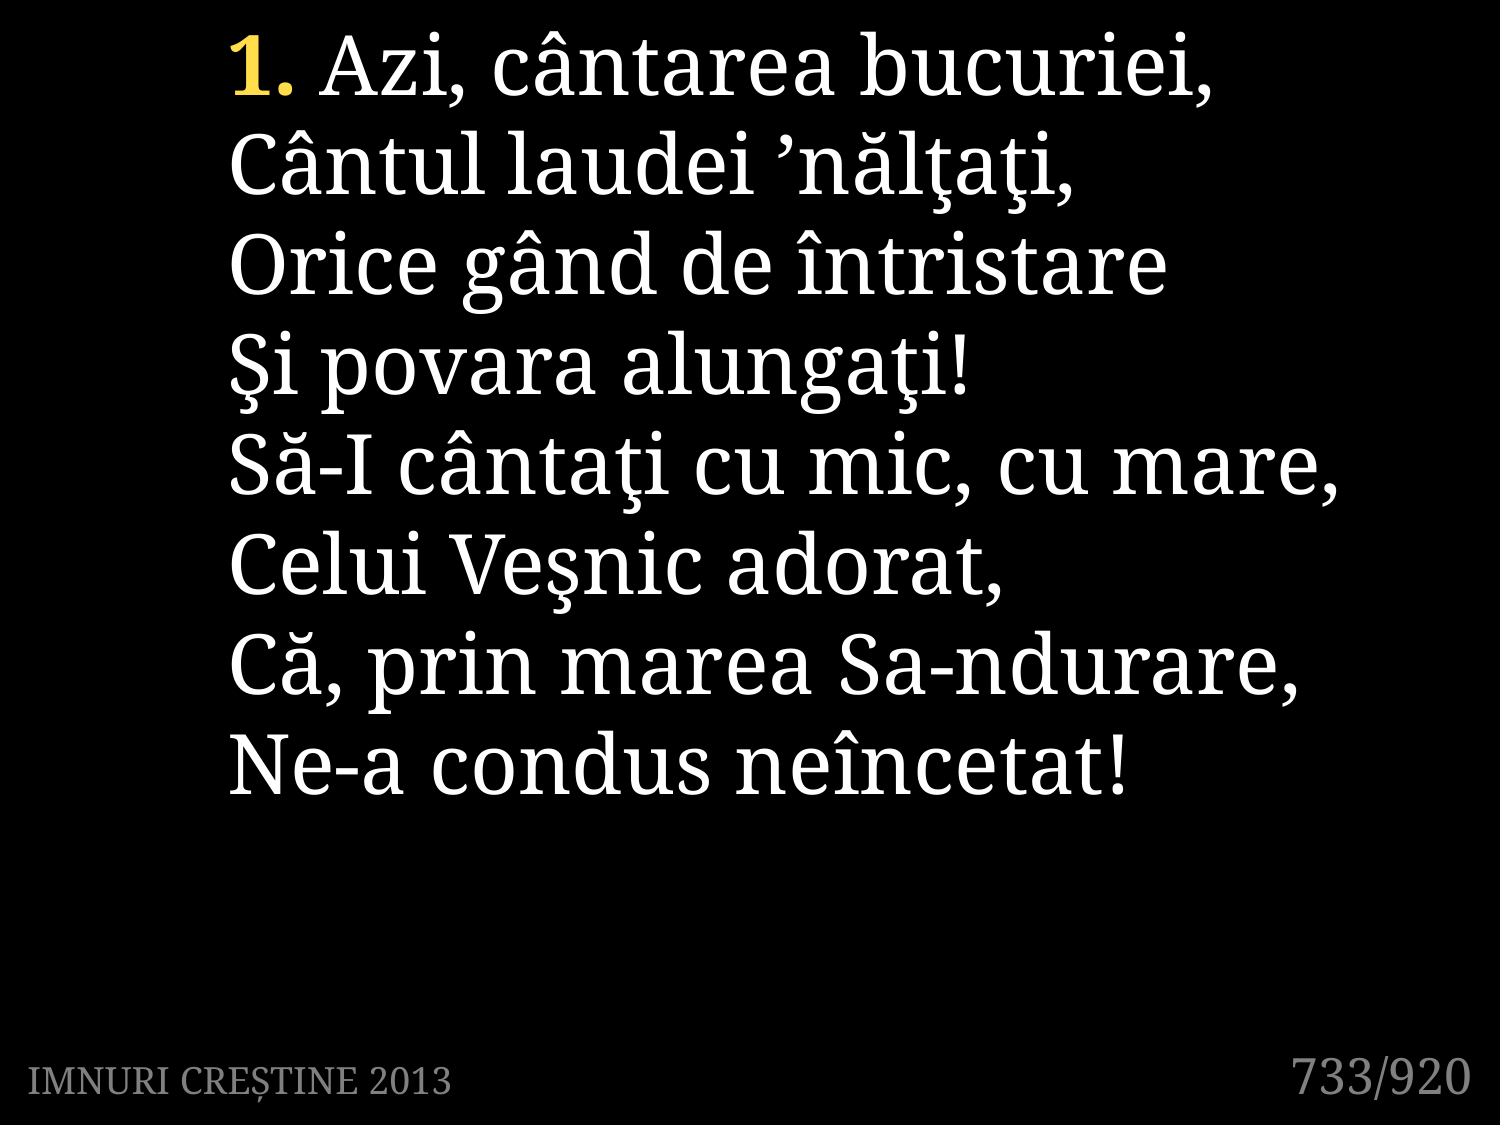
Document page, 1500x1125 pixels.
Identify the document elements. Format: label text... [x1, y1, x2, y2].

text_box 1. Azi, cântarea bucuriei, Cântul laudei ’nălţaţi, Orice gând de întristare Şi povara alungaţi! Să-I cântaţi cu mic, cu mare, Celui Veşnic adorat, Că, prin marea Sa-ndurare, Ne-a condus neîncetat! [212, 4, 1500, 819]
text_box IMNURI CREȘTINE 2013 [12, 1049, 637, 1110]
text_box 733/920 [637, 1037, 1488, 1113]
